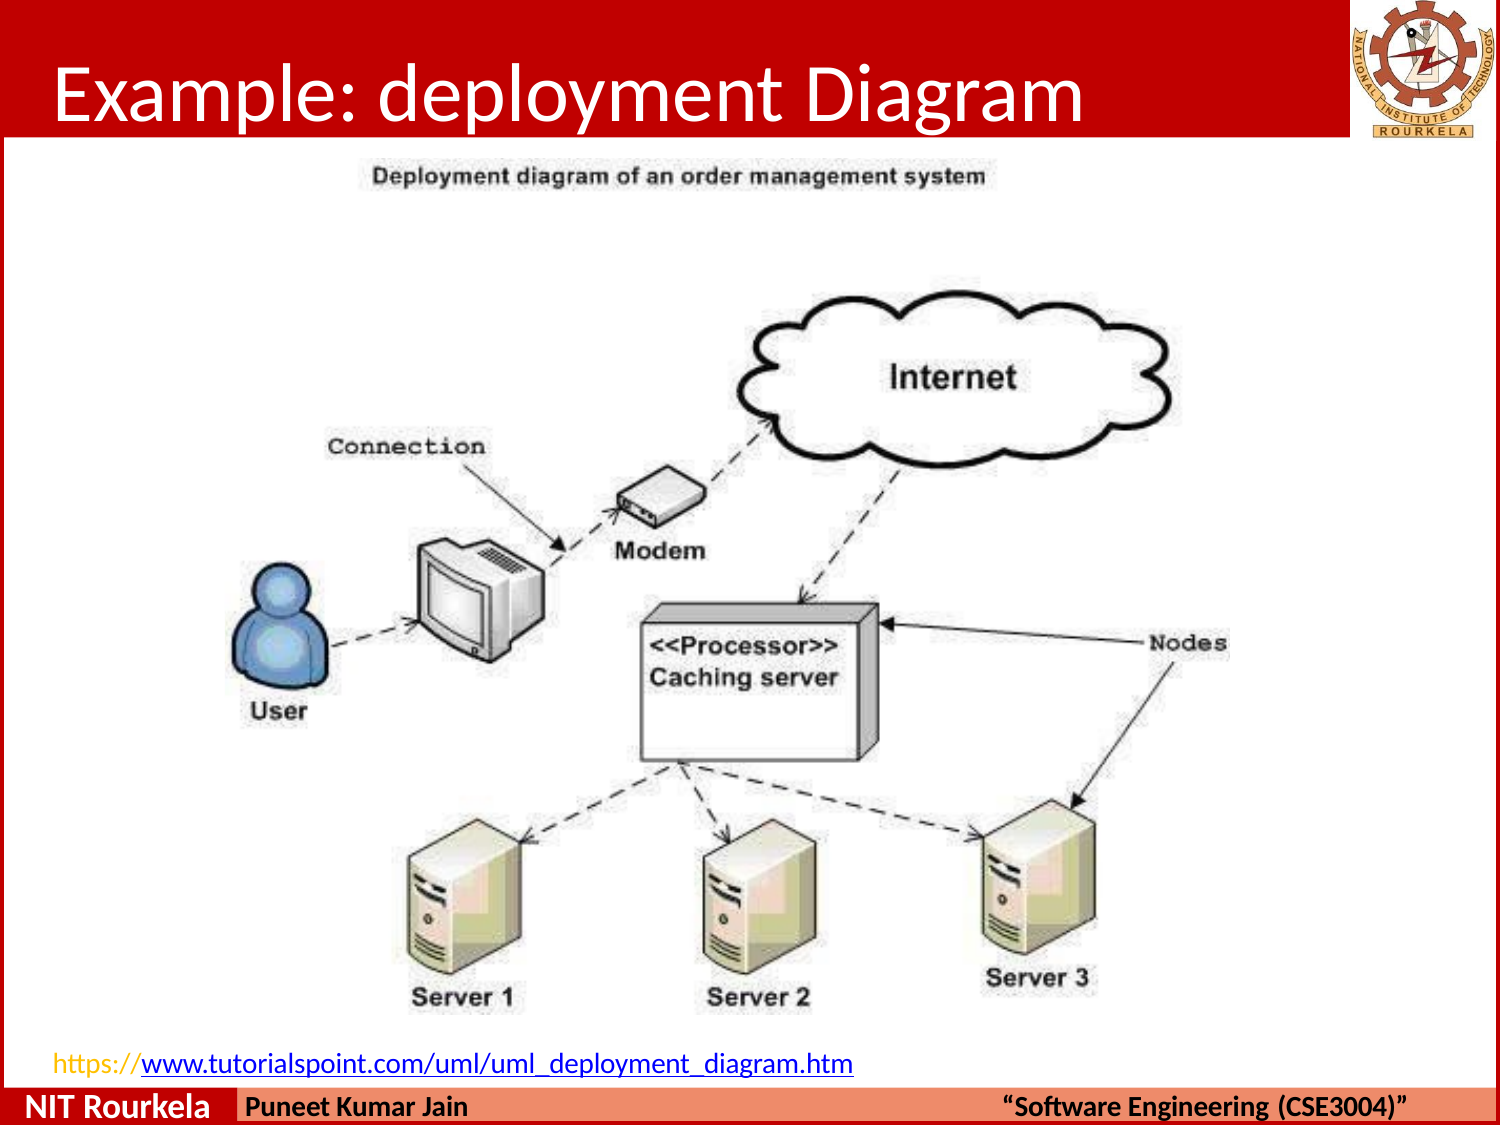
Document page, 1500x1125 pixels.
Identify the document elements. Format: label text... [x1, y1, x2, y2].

text_box “Software Engineering (CSE3004)” [999, 1092, 1414, 1123]
slide_number NIT Rourkela [22, 1089, 216, 1125]
title Example: deployment Diagram [50, 36, 1094, 227]
footer Puneet Kumar Jain [243, 1092, 473, 1125]
text_box [224, 158, 1231, 1015]
text_box https://www.tutorialspoint.com/uml/uml_deployment_diagram.htm [50, 1042, 869, 1080]
picture [1350, 0, 1497, 141]
